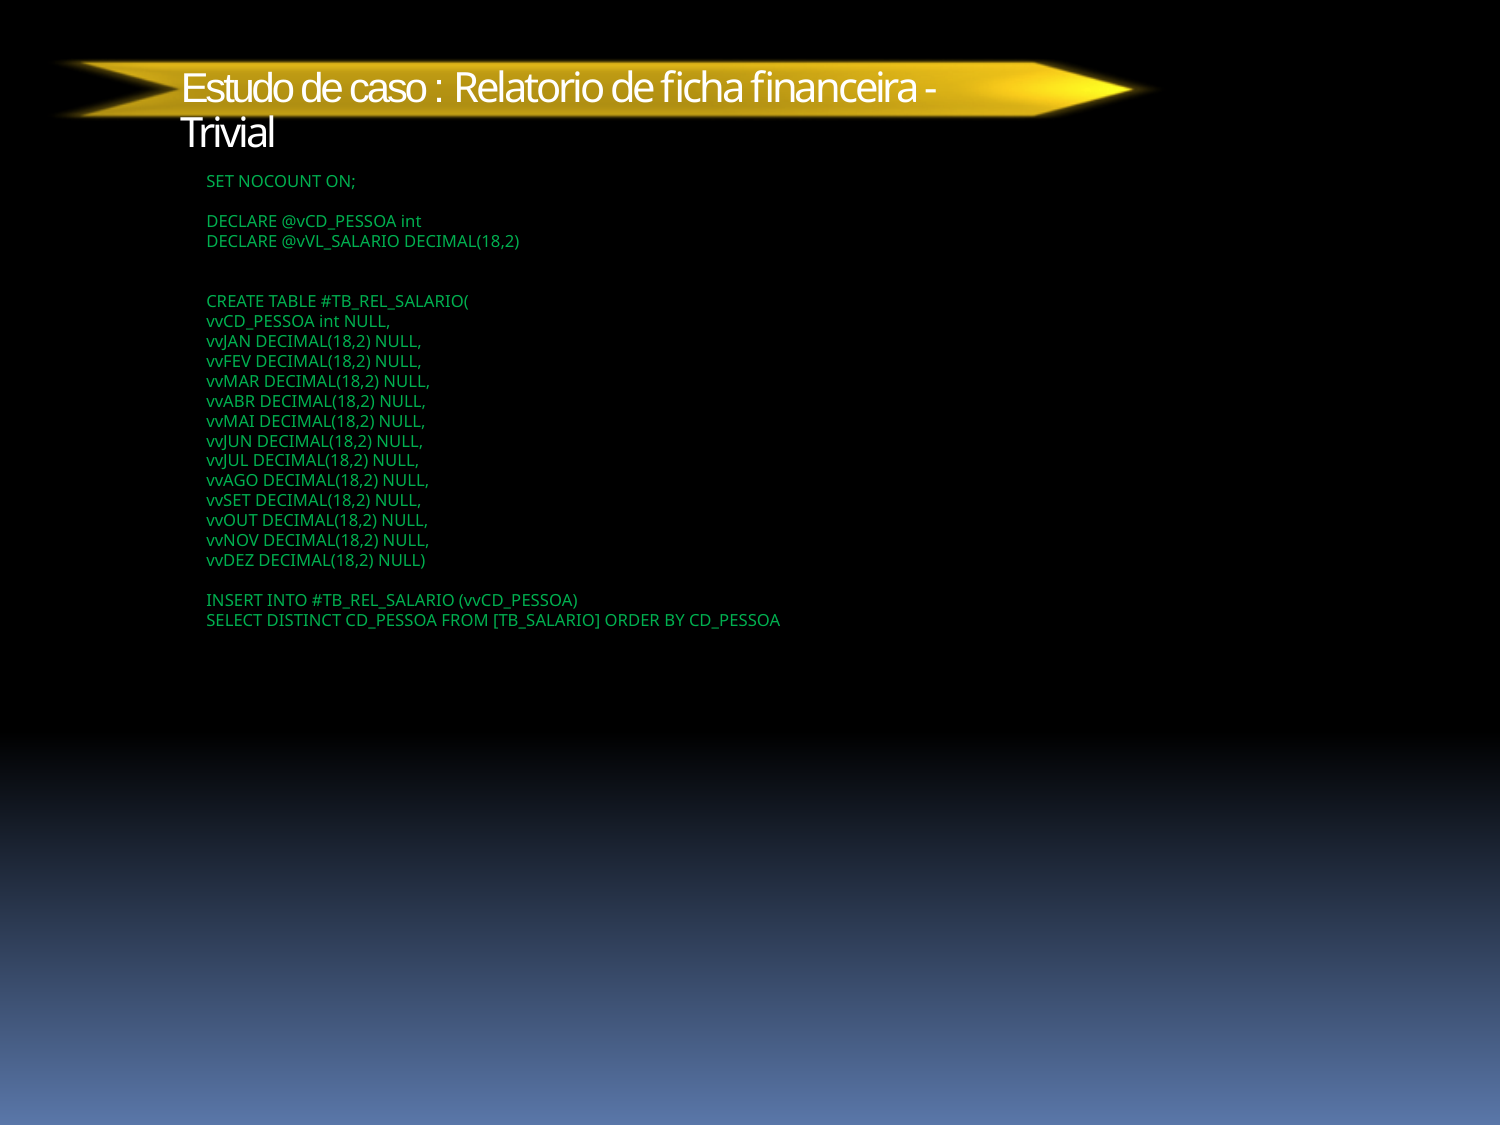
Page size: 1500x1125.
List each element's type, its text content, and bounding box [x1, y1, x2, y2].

text_box SET NOCOUNT ON; DECLARE @vCD_PESSOA int DECLARE @vVL_SALARIO DECIMAL(18,2) CREATE TABLE #TB_REL_SALARIO( vvCD_PESSOA int NULL, vvJAN DECIMAL(18,2) NULL, vvFEV DECIMAL(18,2) NULL, vvMAR DECIMAL(18,2) NULL, vvABR DECIMAL(18,2) NULL, vvMAI DECIMAL(18,2) NULL, vvJUN DECIMAL(18,2) NULL, vvJUL DECIMAL(18,2) NULL, vvAGO DECIMAL(18,2) NULL, vvSET DECIMAL(18,2) NULL, vvOUT DECIMAL(18,2) NULL, vvNOV DECIMAL(18,2) NULL, vvDEZ DECIMAL(18,2) NULL) INSERT INTO #TB_REL_SALARIO (vvCD_PESSOA) SELECT DISTINCT CD_PESSOA FROM [TB_SALARIO] ORDER BY CD_PESSOA [191, 163, 1206, 638]
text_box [45, 58, 1172, 121]
